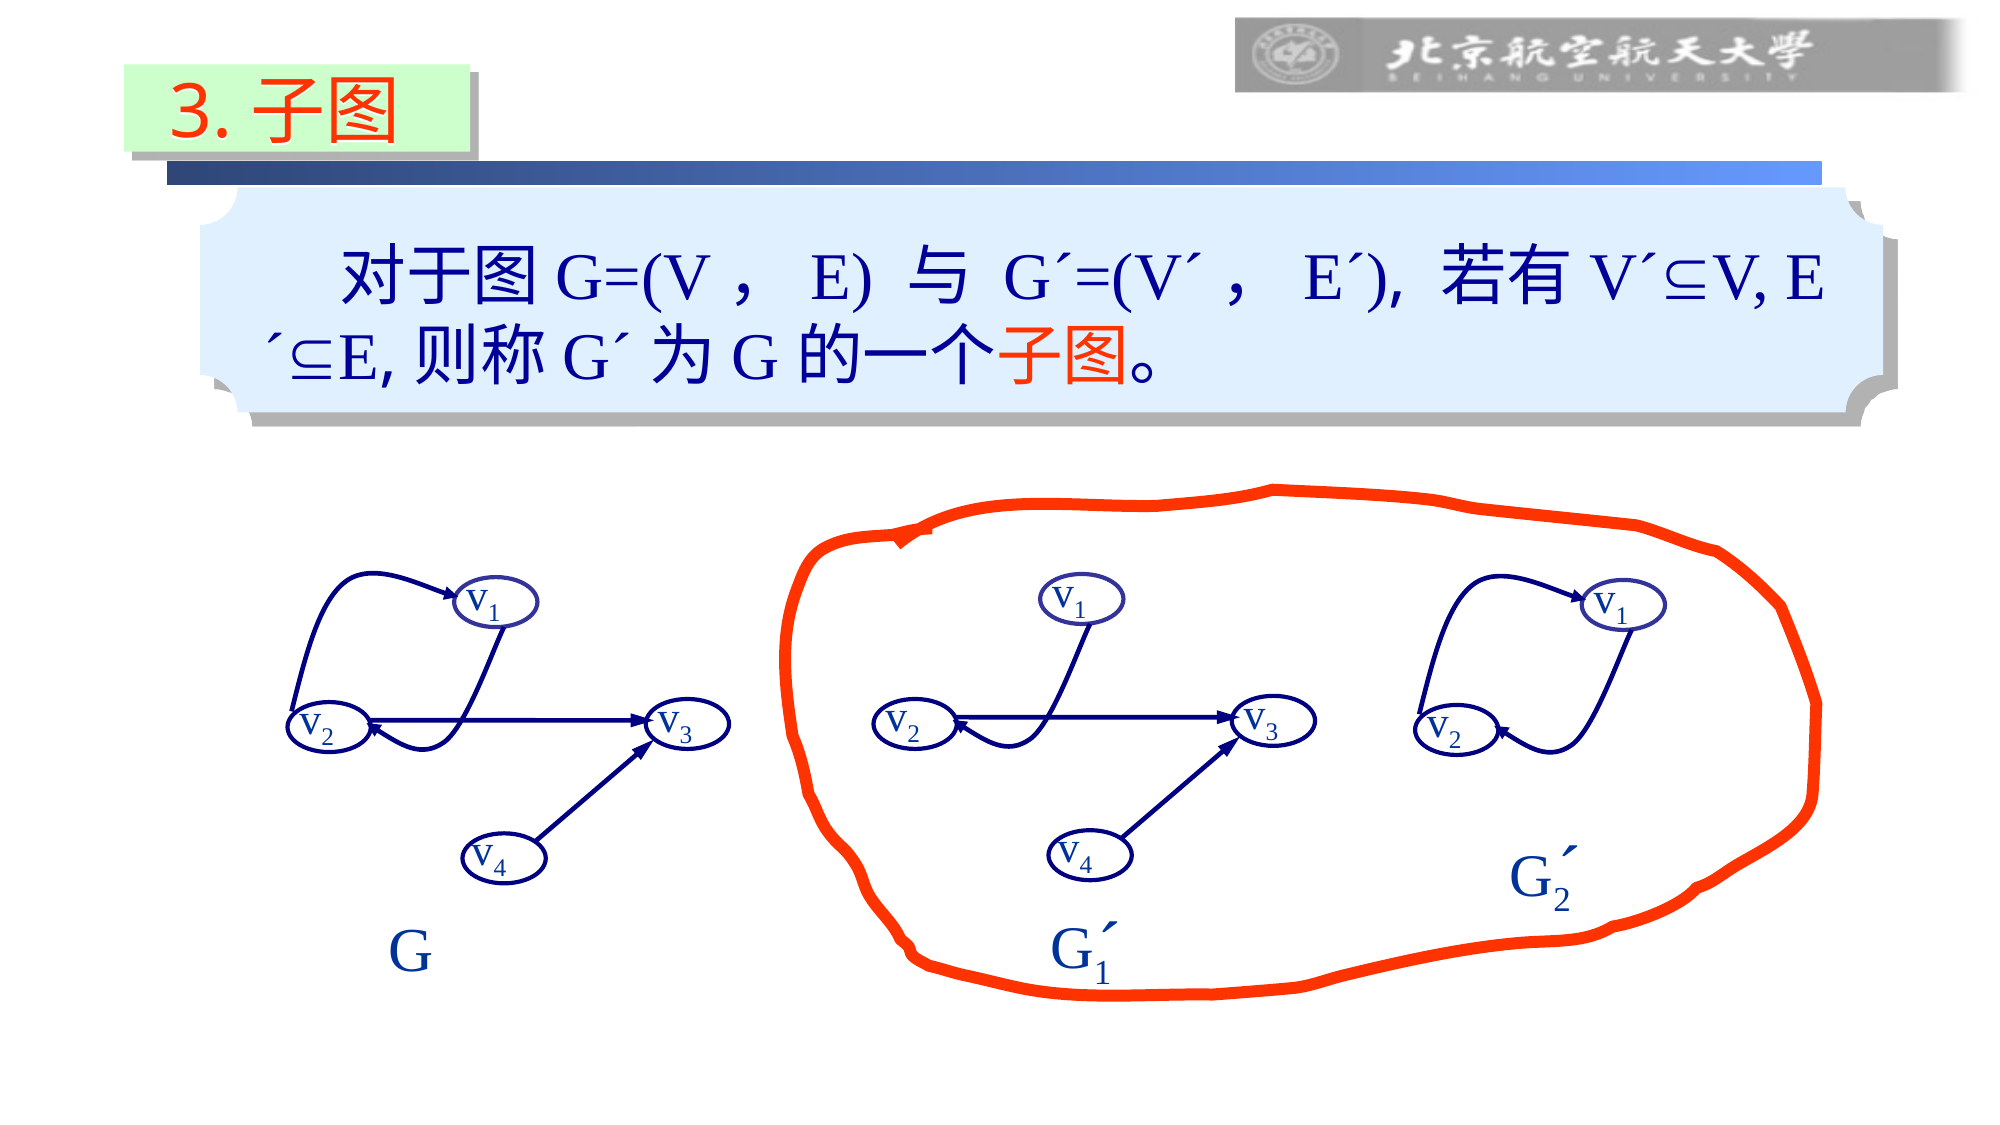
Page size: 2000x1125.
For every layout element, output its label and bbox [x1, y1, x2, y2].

text_box [199, 187, 1884, 413]
text_box [869, 555, 1316, 996]
text_box [785, 489, 1817, 982]
picture [1235, 0, 2000, 102]
text_box [123, 54, 471, 161]
text_box [1410, 561, 1666, 920]
text_box [282, 559, 730, 994]
